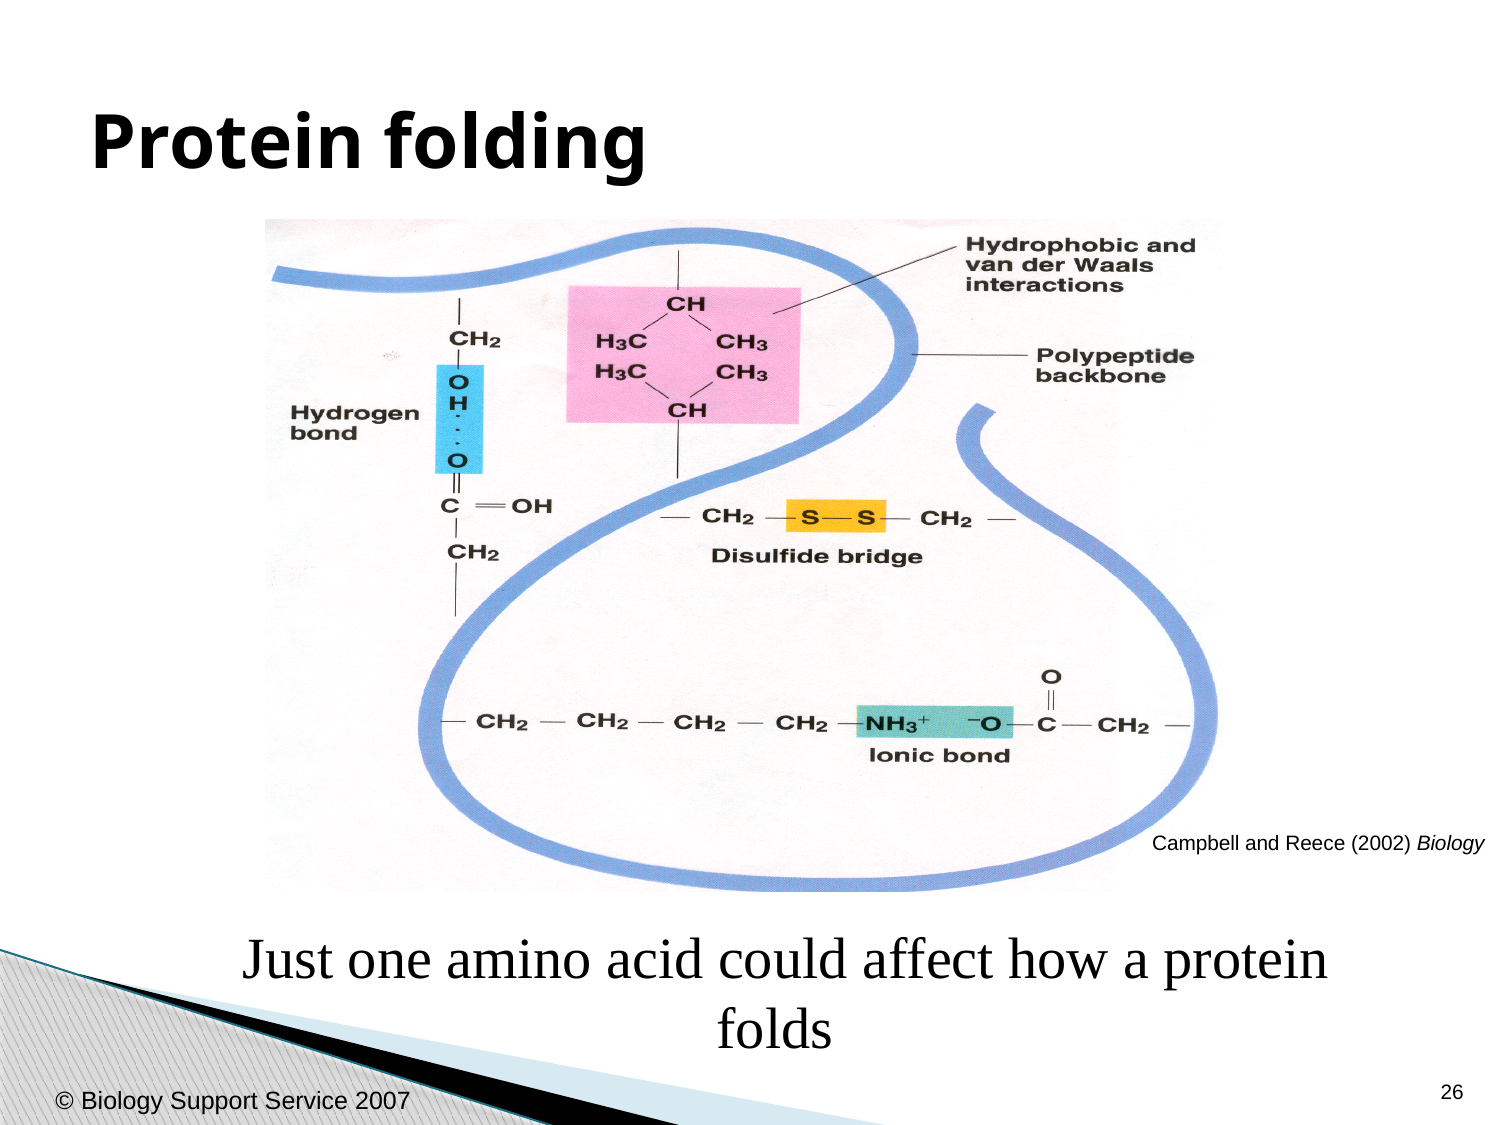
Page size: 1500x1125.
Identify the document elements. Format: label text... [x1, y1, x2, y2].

title Protein folding [75, 45, 1425, 233]
text_box Campbell and Reece (2002) Biology [1228, 822, 1500, 888]
slide_number 26 [1418, 1051, 1479, 1112]
picture [265, 219, 1223, 893]
text_box Just one amino acid could affect how a protein folds [150, 912, 1400, 1068]
text_box © Biology Support Service 2007 [40, 1076, 427, 1122]
